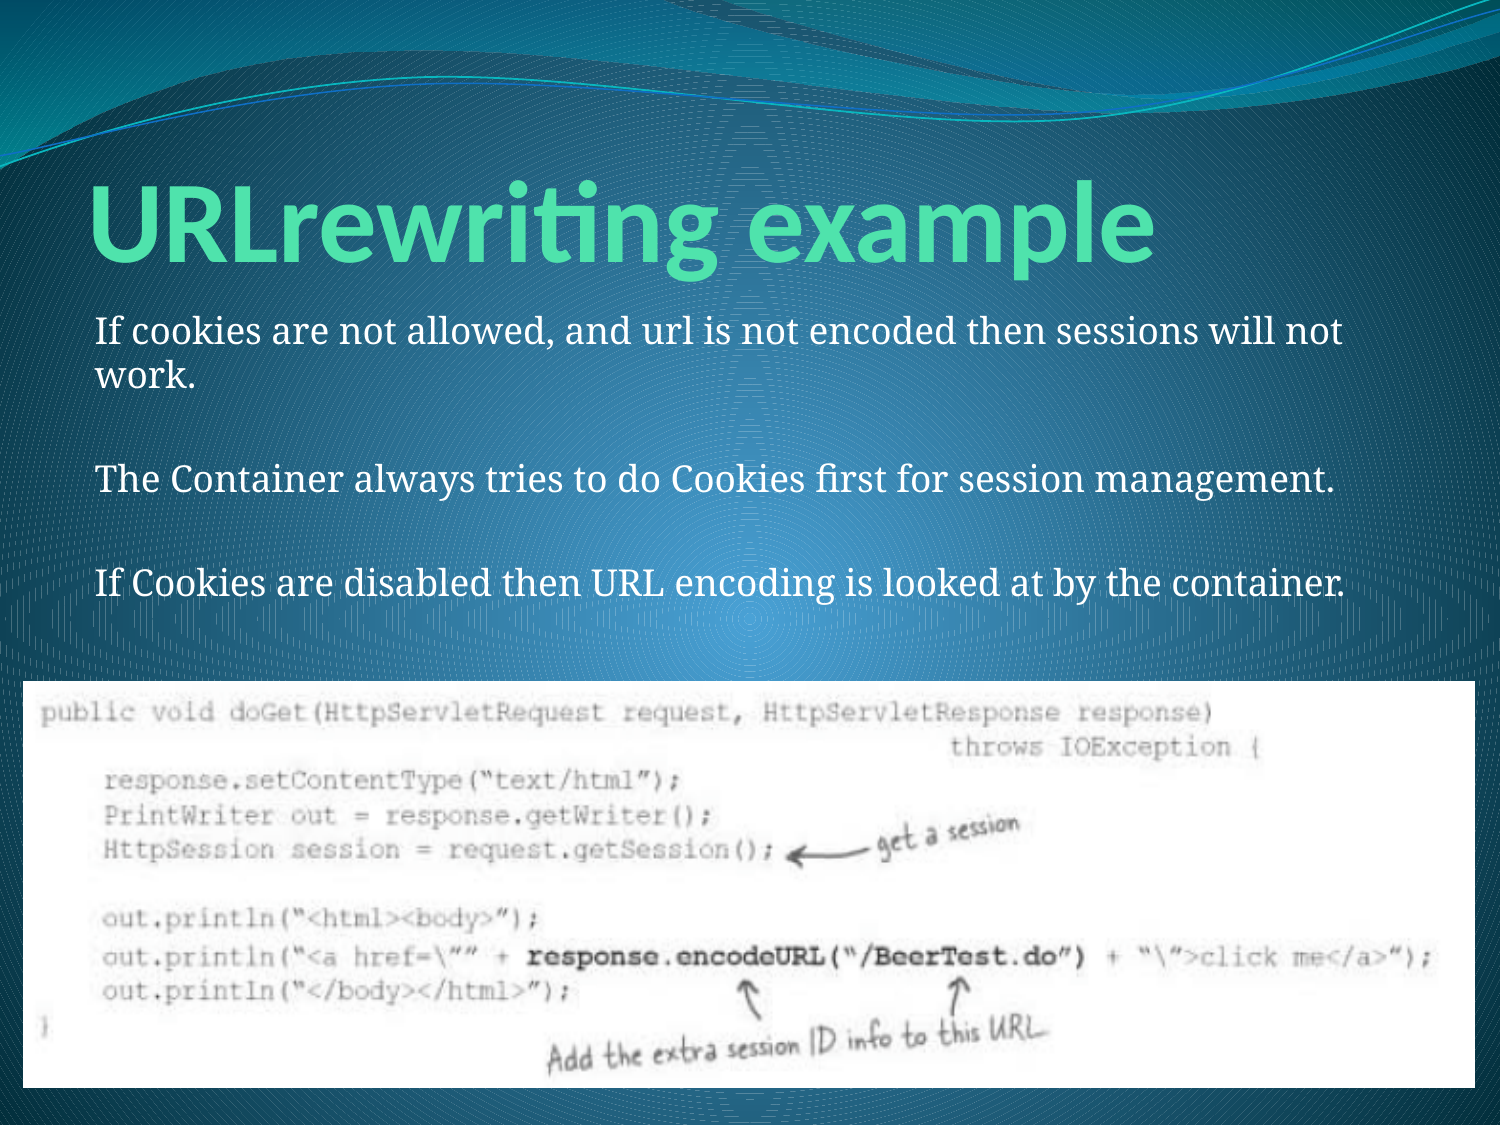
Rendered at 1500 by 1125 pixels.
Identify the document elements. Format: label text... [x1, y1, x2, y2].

title URLrewriting example [86, 62, 1362, 286]
list If cookies are not allowed, and url is not encoded then sessions will not work. The Container always tries to do Cookies first for session management. If Cookies are disabled then URL encoding is looked at by the container. [86, 299, 1362, 681]
picture [23, 681, 1476, 1088]
